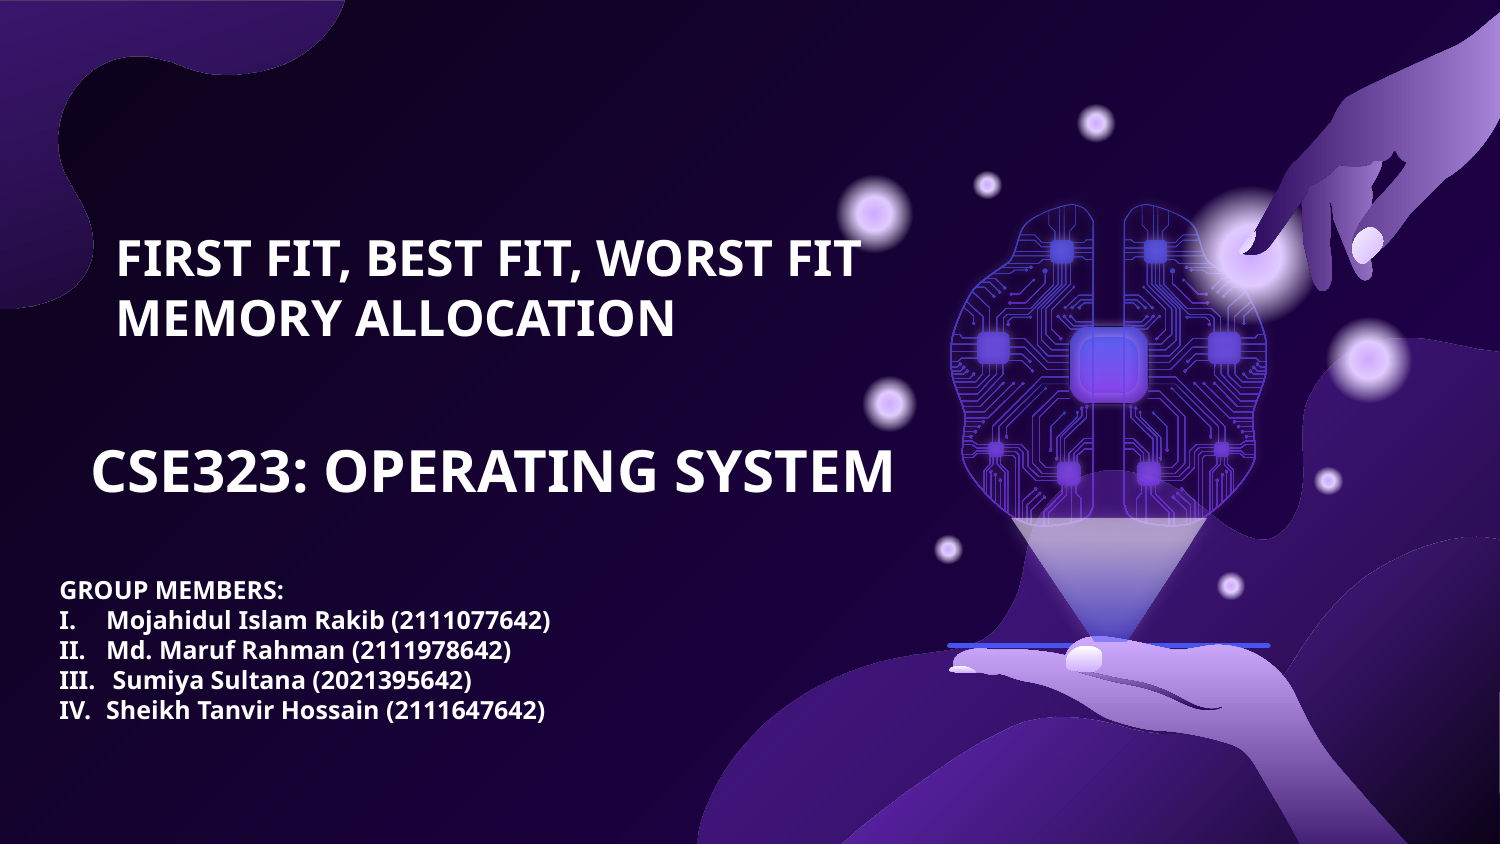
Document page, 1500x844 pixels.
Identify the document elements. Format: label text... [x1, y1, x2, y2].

title FIRST FIT, BEST FIT, WORST FIT MEMORY ALLOCATION [100, 192, 814, 362]
subtitle CSE323: OPERATING SYSTEM GROUP MEMBERS: Mojahidul Islam Rakib (2111077642) Md. Maruf Rahman (2111978642) Sumiya Sultana (2021395642) Sheikh Tanvir Hossain (2111647642) [44, 419, 814, 827]
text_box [819, 0, 1500, 844]
